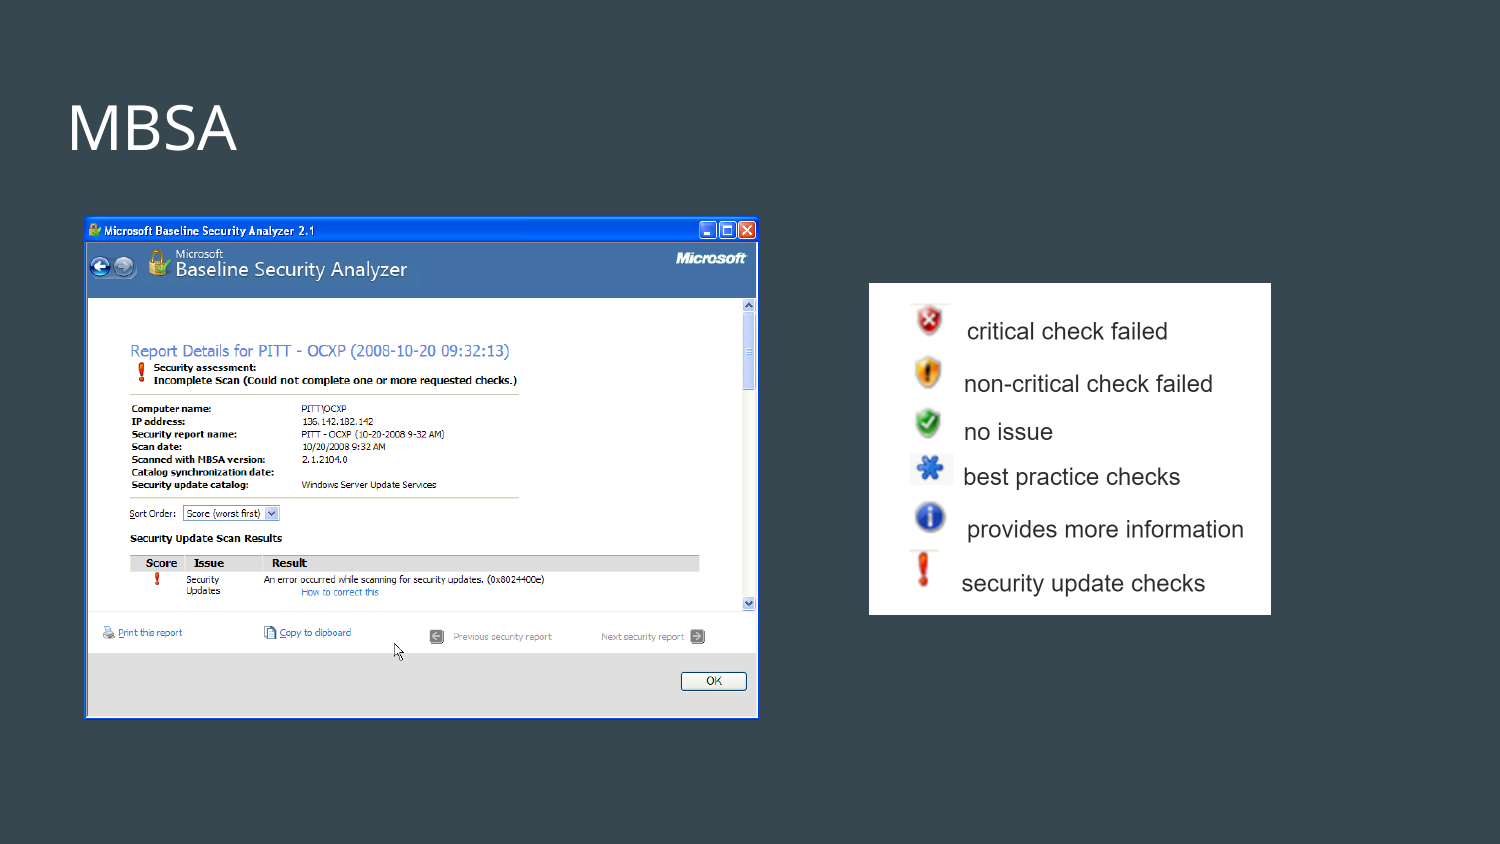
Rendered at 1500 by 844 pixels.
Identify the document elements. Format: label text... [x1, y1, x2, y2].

picture [84, 215, 759, 720]
title MBSA [51, 72, 1449, 167]
picture [869, 283, 1271, 616]
